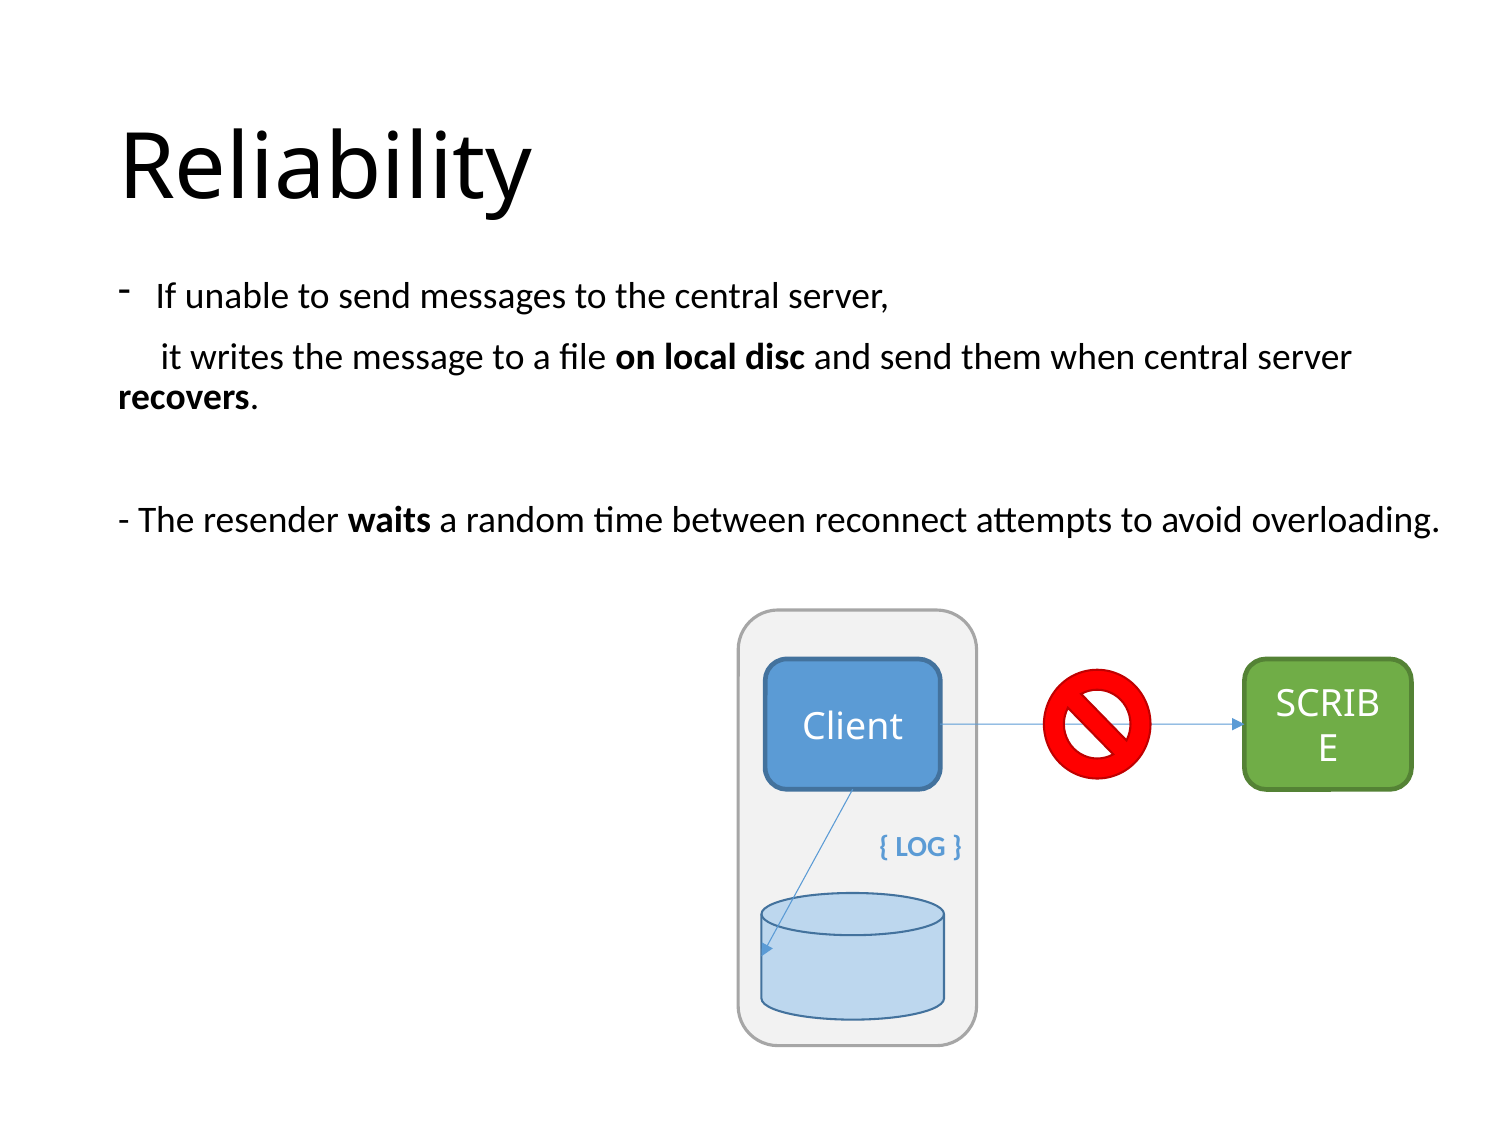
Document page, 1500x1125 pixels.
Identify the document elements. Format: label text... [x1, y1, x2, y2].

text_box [738, 610, 1412, 1046]
list If unable to send messages to the central server, it writes the message to a file on local disc and send them when central server recovers. - The resender waits a random time between reconnect attempts to avoid overloading. [103, 268, 1483, 982]
title Reliability [103, 59, 1397, 268]
